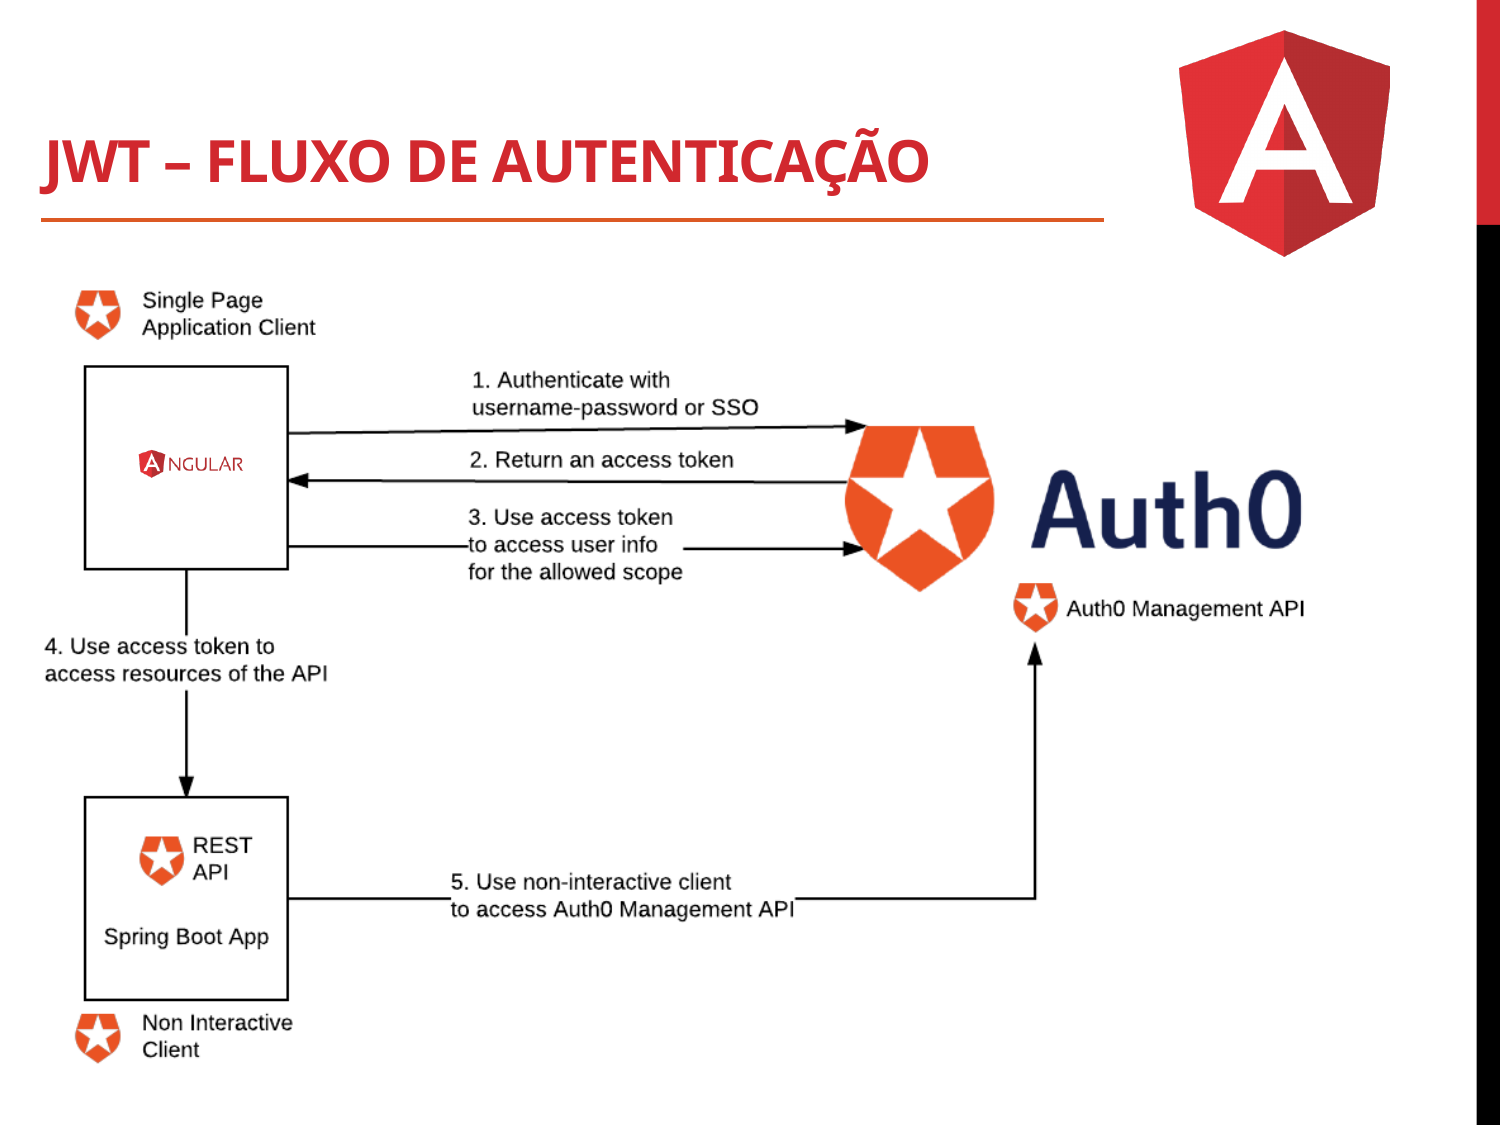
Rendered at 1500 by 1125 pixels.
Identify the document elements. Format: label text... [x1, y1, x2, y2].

picture [0, 25, 1391, 1125]
title Jwt – fluxo de autenticação [29, 53, 1172, 202]
